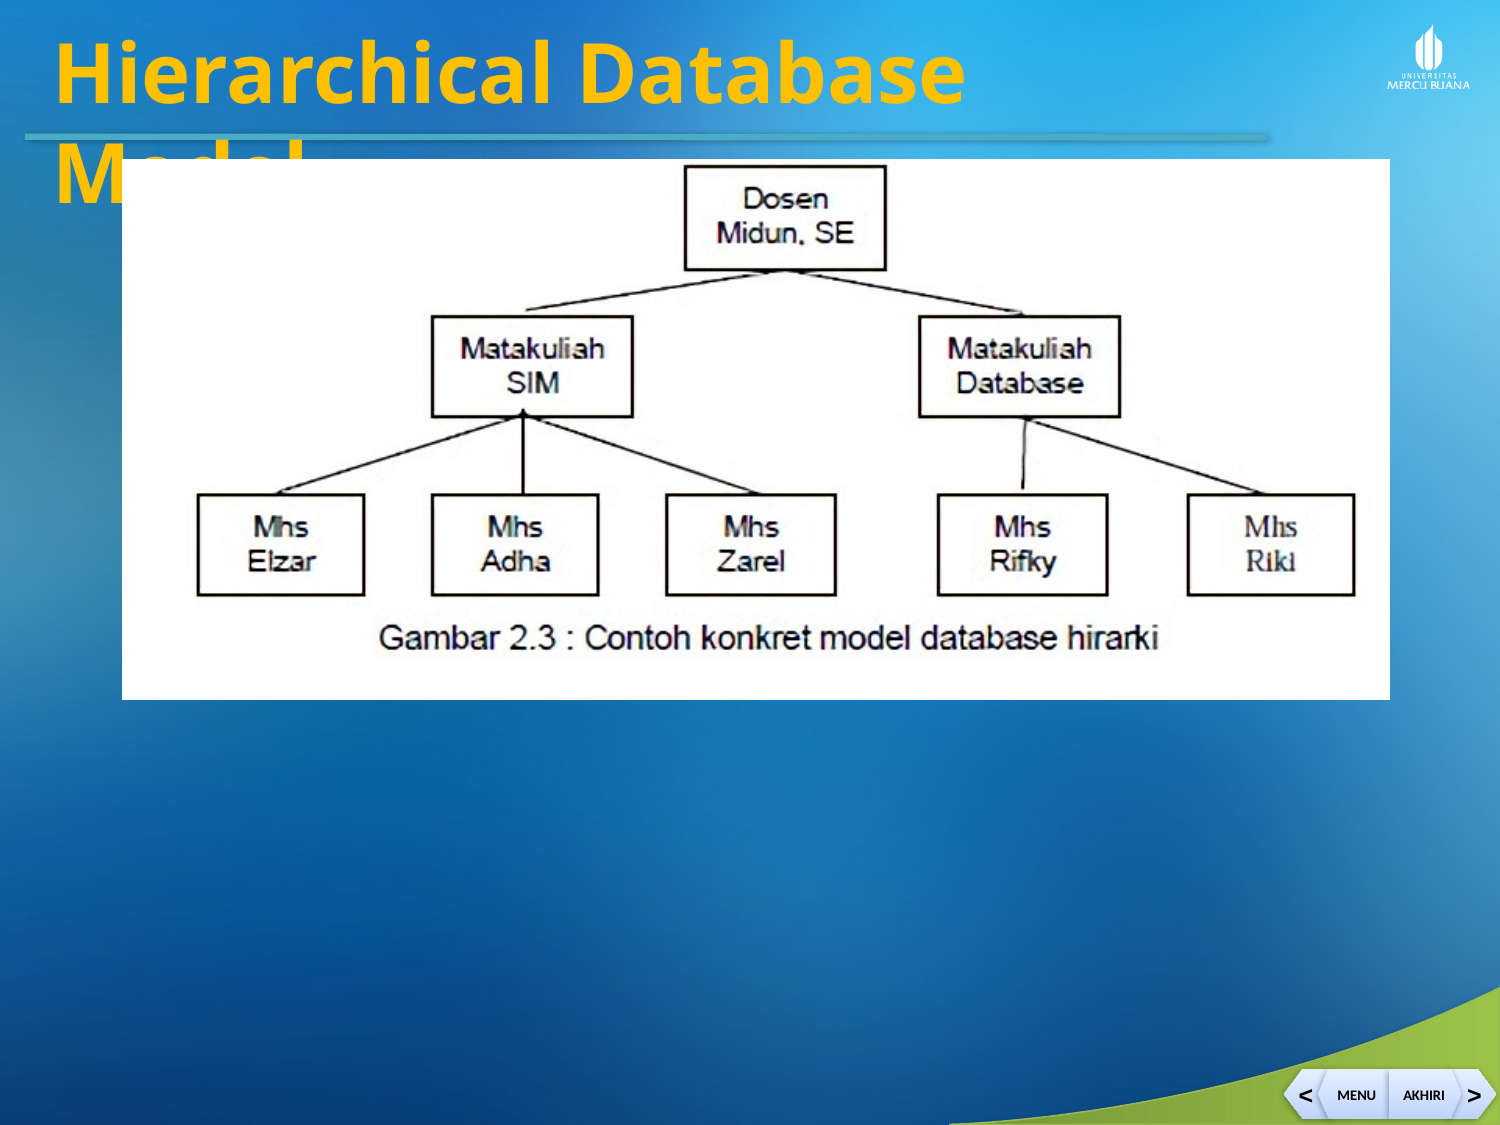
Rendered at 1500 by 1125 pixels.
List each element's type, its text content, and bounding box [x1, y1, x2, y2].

picture [0, 0, 1500, 1125]
list Hierarchical Database Model [37, 12, 1125, 126]
